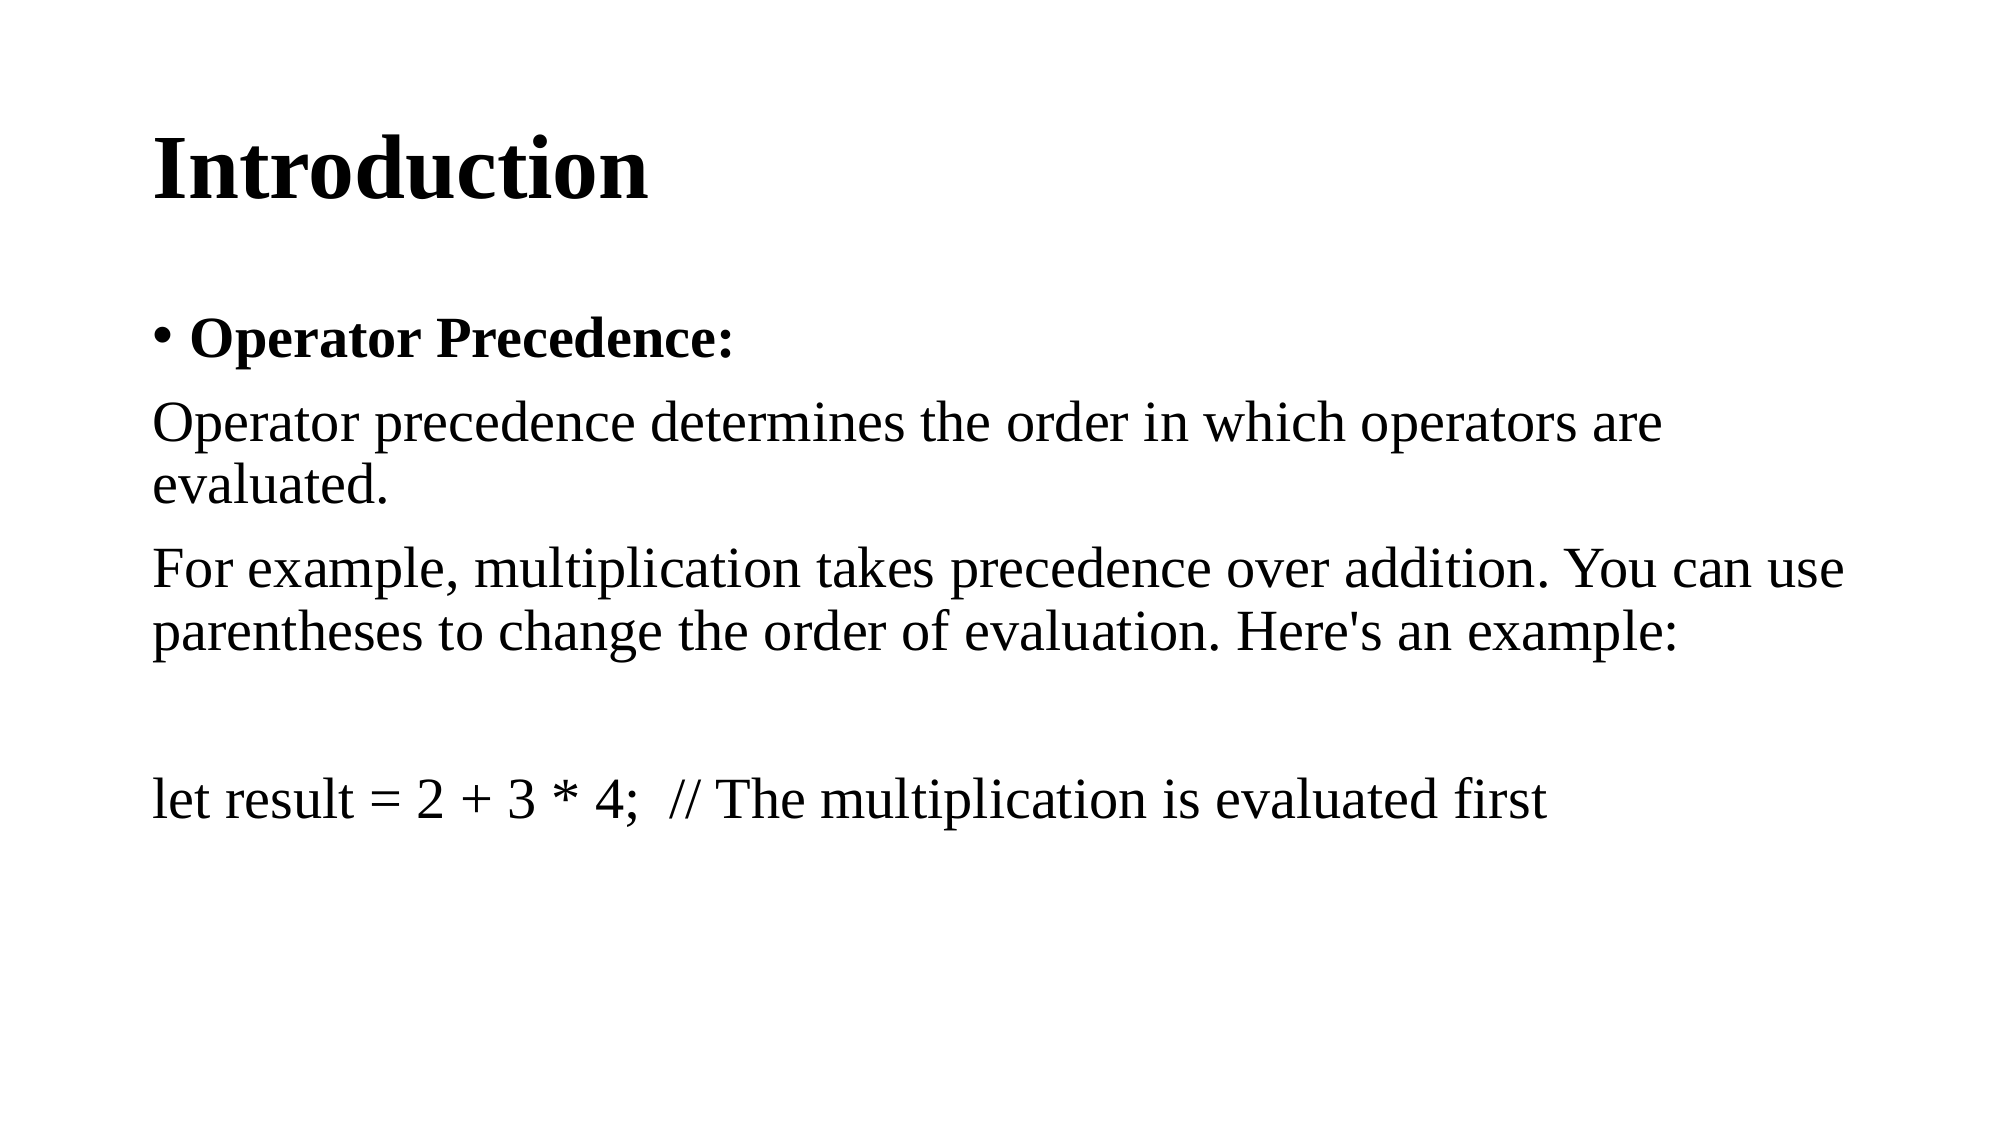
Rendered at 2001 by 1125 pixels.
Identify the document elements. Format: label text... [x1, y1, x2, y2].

list Operator Precedence: Operator precedence determines the order in which operators are evaluated. For example, multiplication takes precedence over addition. You can use parentheses to change the order of evaluation. Here's an example: let result = 2 + 3 * 4; // The multiplication is evaluated first [137, 299, 1863, 1014]
title Introduction [137, 59, 1863, 278]
